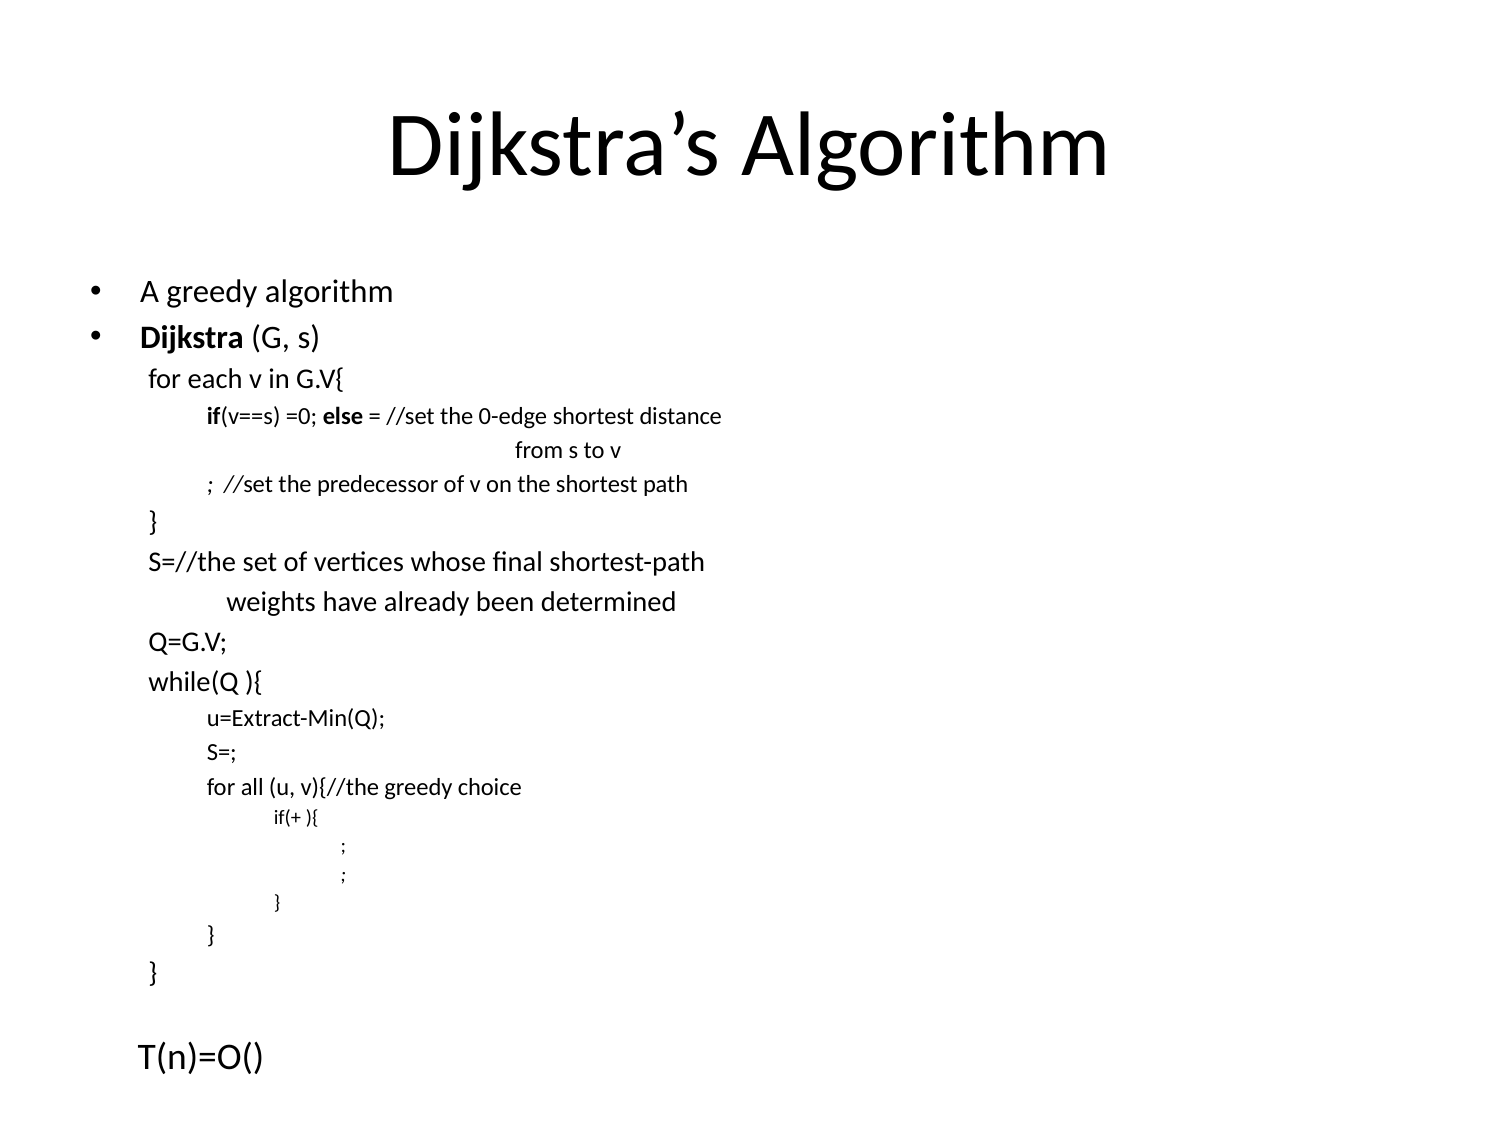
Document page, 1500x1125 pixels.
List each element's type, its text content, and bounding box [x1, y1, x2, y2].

title Dijkstra’s Algorithm [75, 45, 1425, 233]
